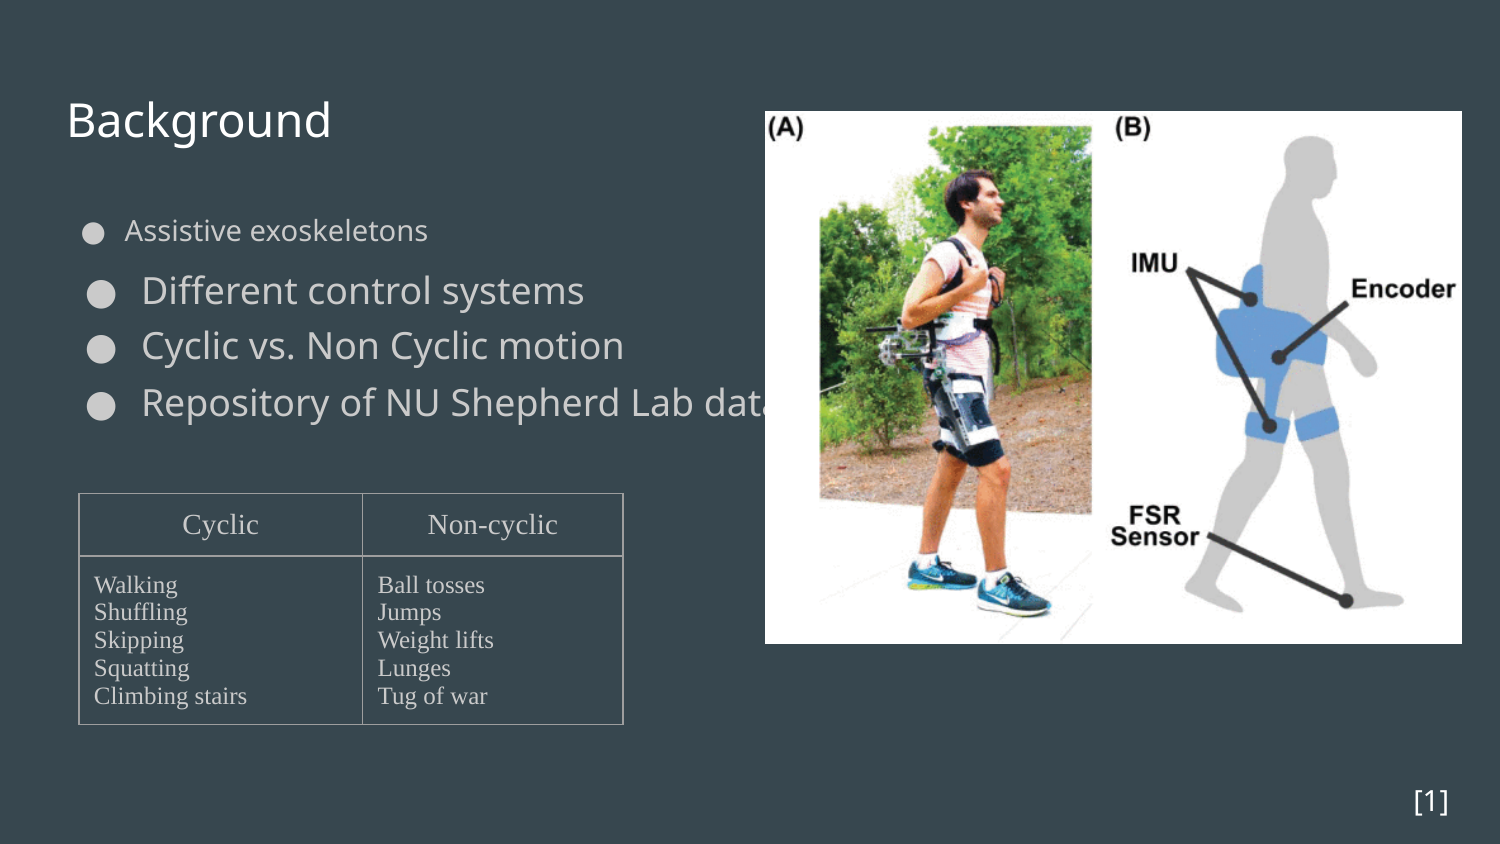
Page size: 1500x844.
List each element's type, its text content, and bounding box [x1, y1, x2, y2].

table_header Cyclic [80, 494, 362, 555]
table_cell Ball tosses Jumps Weight lifts Lunges Tug of war [363, 557, 622, 724]
picture [765, 110, 1463, 645]
list Assistive exoskeletons [51, 189, 693, 242]
title Background [51, 72, 1449, 167]
table_cell Walking Shuffling Skipping Squatting Climbing stairs [80, 557, 362, 724]
list Repository of NU Shepherd Lab data [51, 396, 760, 448]
list Different control systems [51, 242, 760, 296]
list Cyclic vs. Non Cyclic motion [51, 296, 760, 396]
table_header Non-cyclic [363, 494, 622, 555]
text_box [1] [1398, 766, 1485, 832]
